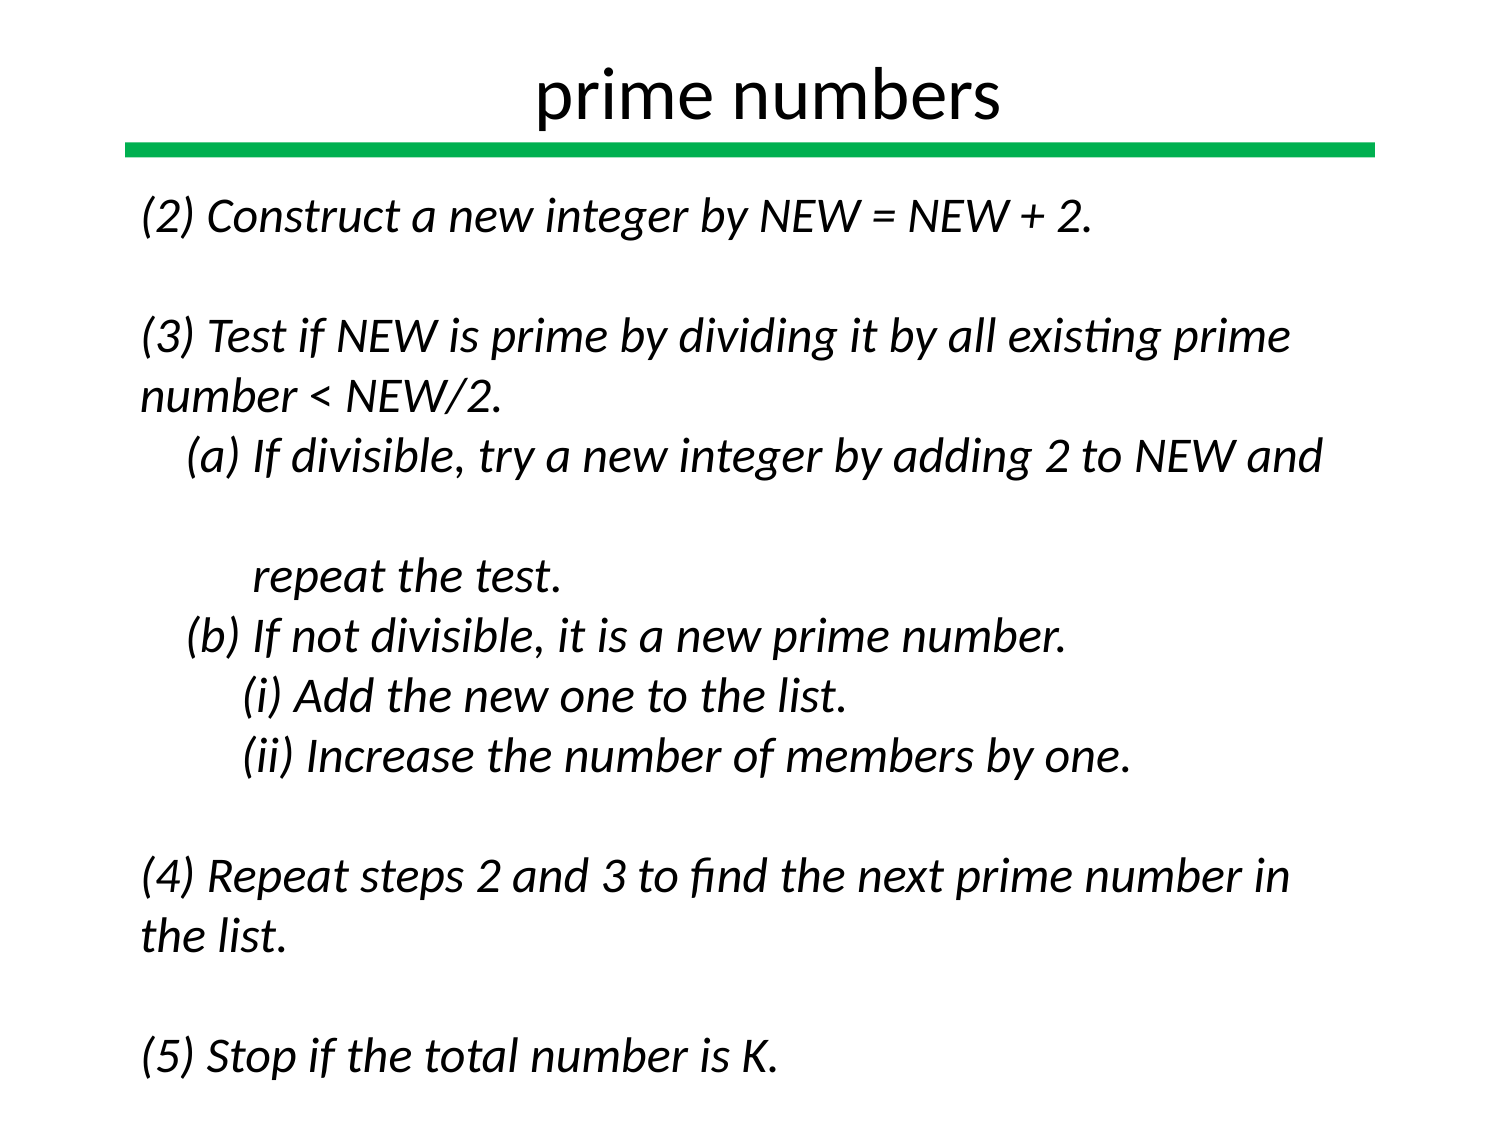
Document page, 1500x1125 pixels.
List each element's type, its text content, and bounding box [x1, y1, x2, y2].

text_box (2) Construct a new integer by NEW = NEW + 2. (3) Test if NEW is prime by dividing it by all existing prime number < NEW/2. (a) If divisible, try a new integer by adding 2 to NEW and repeat the test. (b) If not divisible, it is a new prime number. (i) Add the new one to the list. (ii) Increase the number of members by one. (4) Repeat steps 2 and 3 to find the next prime number in the list. (5) Stop if the total number is K. [125, 174, 1375, 1090]
text_box [123, 140, 1377, 159]
text_box prime numbers [519, 37, 1017, 143]
